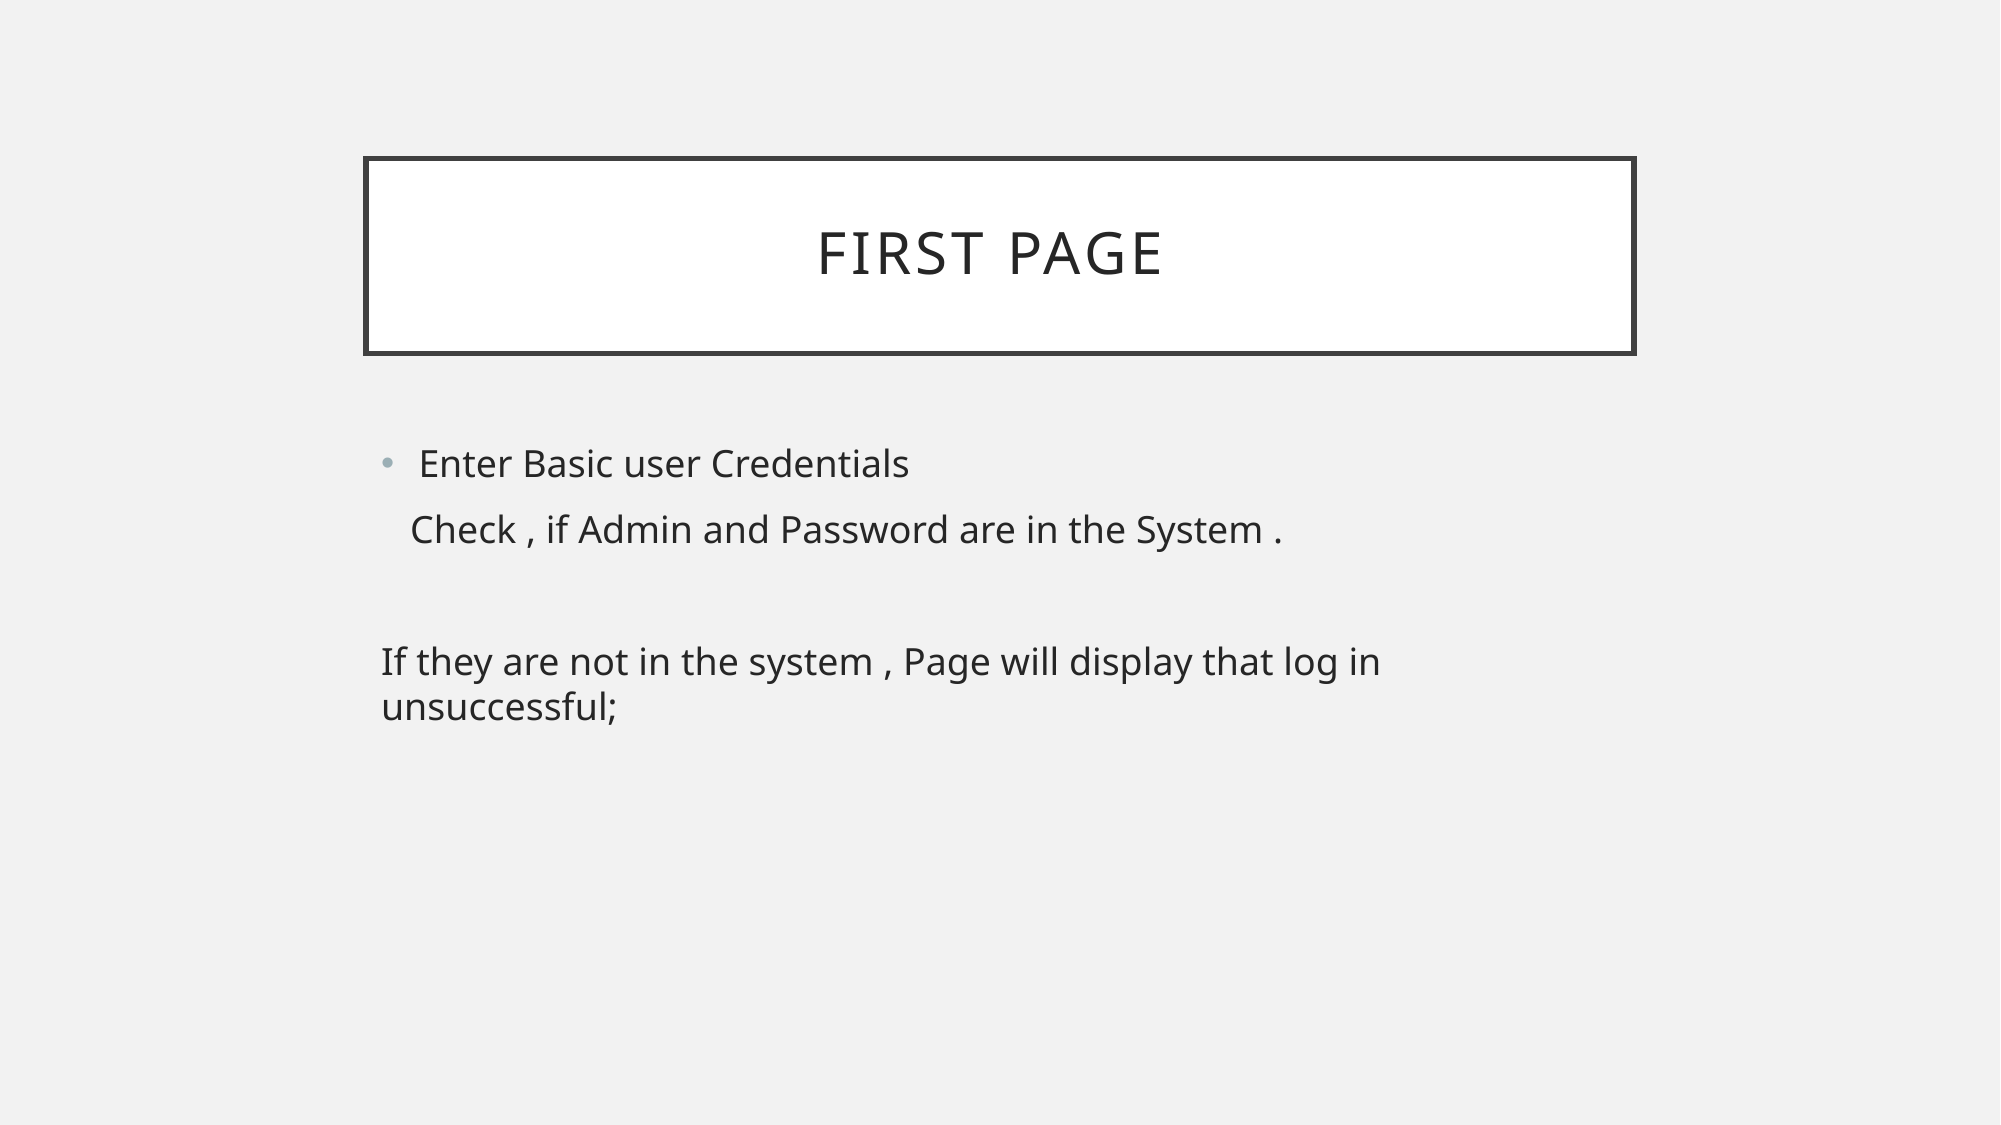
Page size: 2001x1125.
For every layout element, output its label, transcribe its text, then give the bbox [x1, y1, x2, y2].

title First Page [363, 156, 1637, 356]
list Enter Basic user Credentials Check , if Admin and Password are in the System . If they are not in the system , Page will display that log in unsuccessful; [366, 432, 1634, 942]
